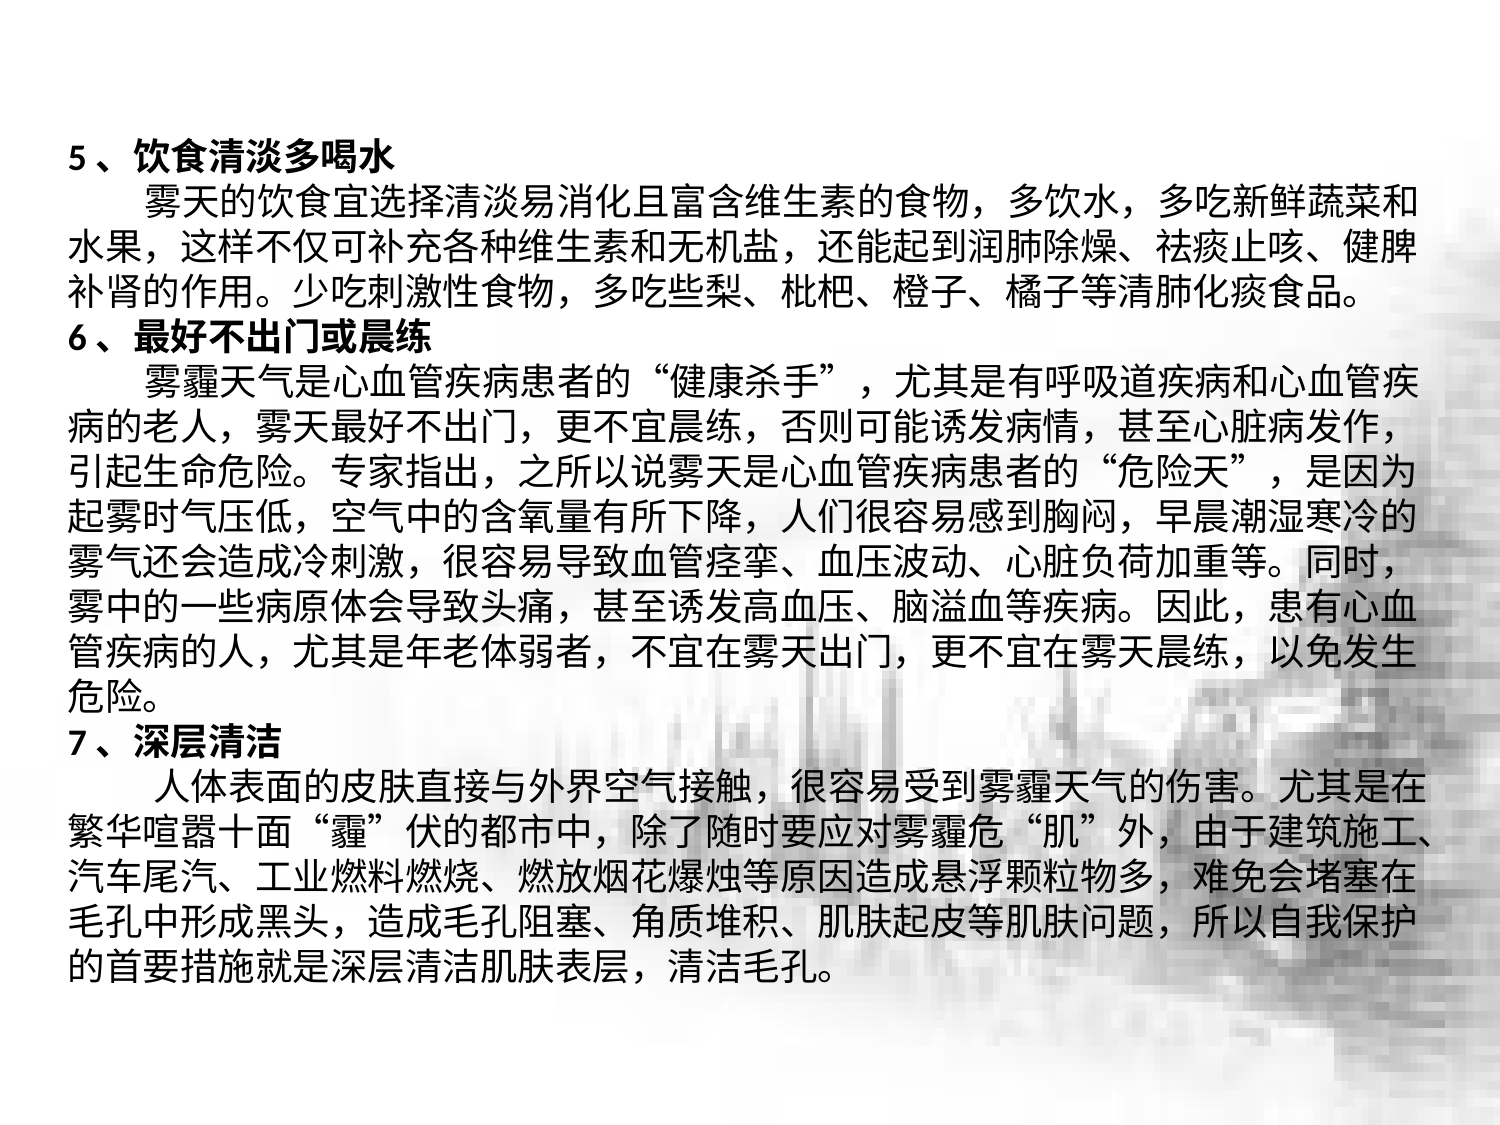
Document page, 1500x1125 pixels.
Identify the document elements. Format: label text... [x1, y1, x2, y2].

text_box 5、饮食清淡多喝水 雾天的饮食宜选择清淡易消化且富含维生素的食物，多饮水，多吃新鲜蔬菜和水果，这样不仅可补充各种维生素和无机盐，还能起到润肺除燥、祛痰止咳、健脾补肾的作用。少吃刺激性食物，多吃些梨、枇杷、橙子、橘子等清肺化痰食品。 6、最好不出门或晨练 雾霾天气是心血管疾病患者的“健康杀手”，尤其是有呼吸道疾病和心血管疾病的老人，雾天最好不出门，更不宜晨练，否则可能诱发病情，甚至心脏病发作，引起生命危险。专家指出，之所以说雾天是心血管疾病患者的“危险天”，是因为起雾时气压低，空气中的含氧量有所下降，人们很容易感到胸闷，早晨潮湿寒冷的雾气还会造成冷刺激，很容易导致血管痉挛、血压波动、心脏负荷加重等。同时，雾中的一些病原体会导致头痛，甚至诱发高血压、脑溢血等疾病。因此，患有心血管疾病的人，尤其是年老体弱者，不宜在雾天出门，更不宜在雾天晨练，以免发生危险。 7、深层清洁 人体表面的皮肤直接与外界空气接触，很容易受到雾霾天气的伤害。尤其是在繁华喧嚣十面“霾”伏的都市中，除了随时要应对雾霾危“肌”外，由于建筑施工、汽车尾汽、工业燃料燃烧、燃放烟花爆烛等原因造成悬浮颗粒物多，难免会堵塞在毛孔中形成黑头，造成毛孔阻塞、角质堆积、肌肤起皮等肌肤问题，所以自我保护的首要措施就是深层清洁肌肤表层，清洁毛孔。 [53, 125, 1447, 996]
picture [0, 0, 1500, 1125]
